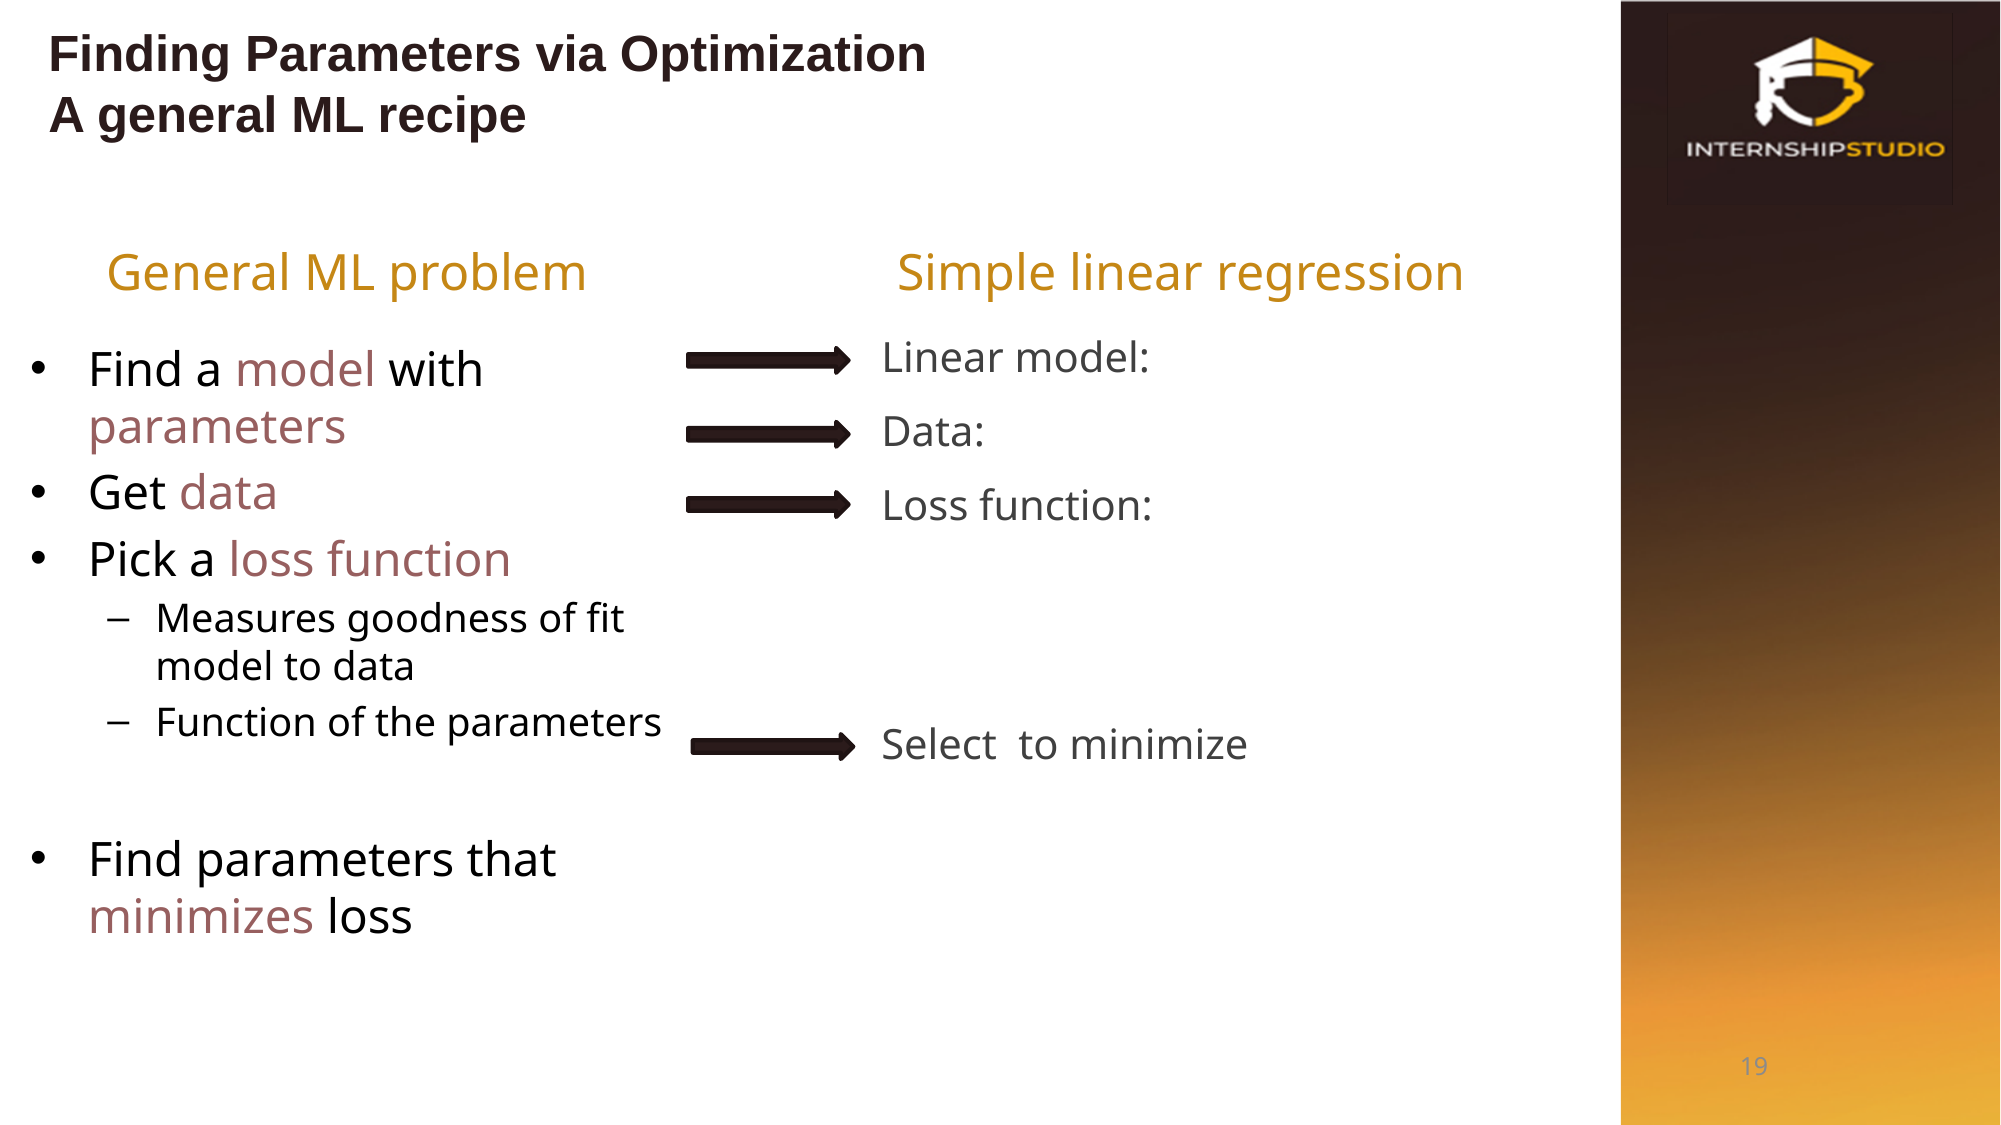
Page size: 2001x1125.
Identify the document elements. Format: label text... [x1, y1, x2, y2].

slide_number 19 [1616, 1037, 1784, 1098]
title Finding Parameters via Optimization A general ML recipe [33, 12, 1617, 150]
text_box General ML problem [91, 232, 603, 308]
text_box [690, 732, 856, 761]
text_box [686, 419, 851, 449]
text_box [686, 346, 851, 375]
list Find a model with parameters Get data Pick a loss function Measures goodness of fit model to data Function of the parameters Find parameters that minimizes loss [15, 331, 727, 955]
text_box Simple linear regression [882, 232, 1481, 308]
picture [1620, 2, 2001, 1125]
text_box [686, 490, 851, 519]
